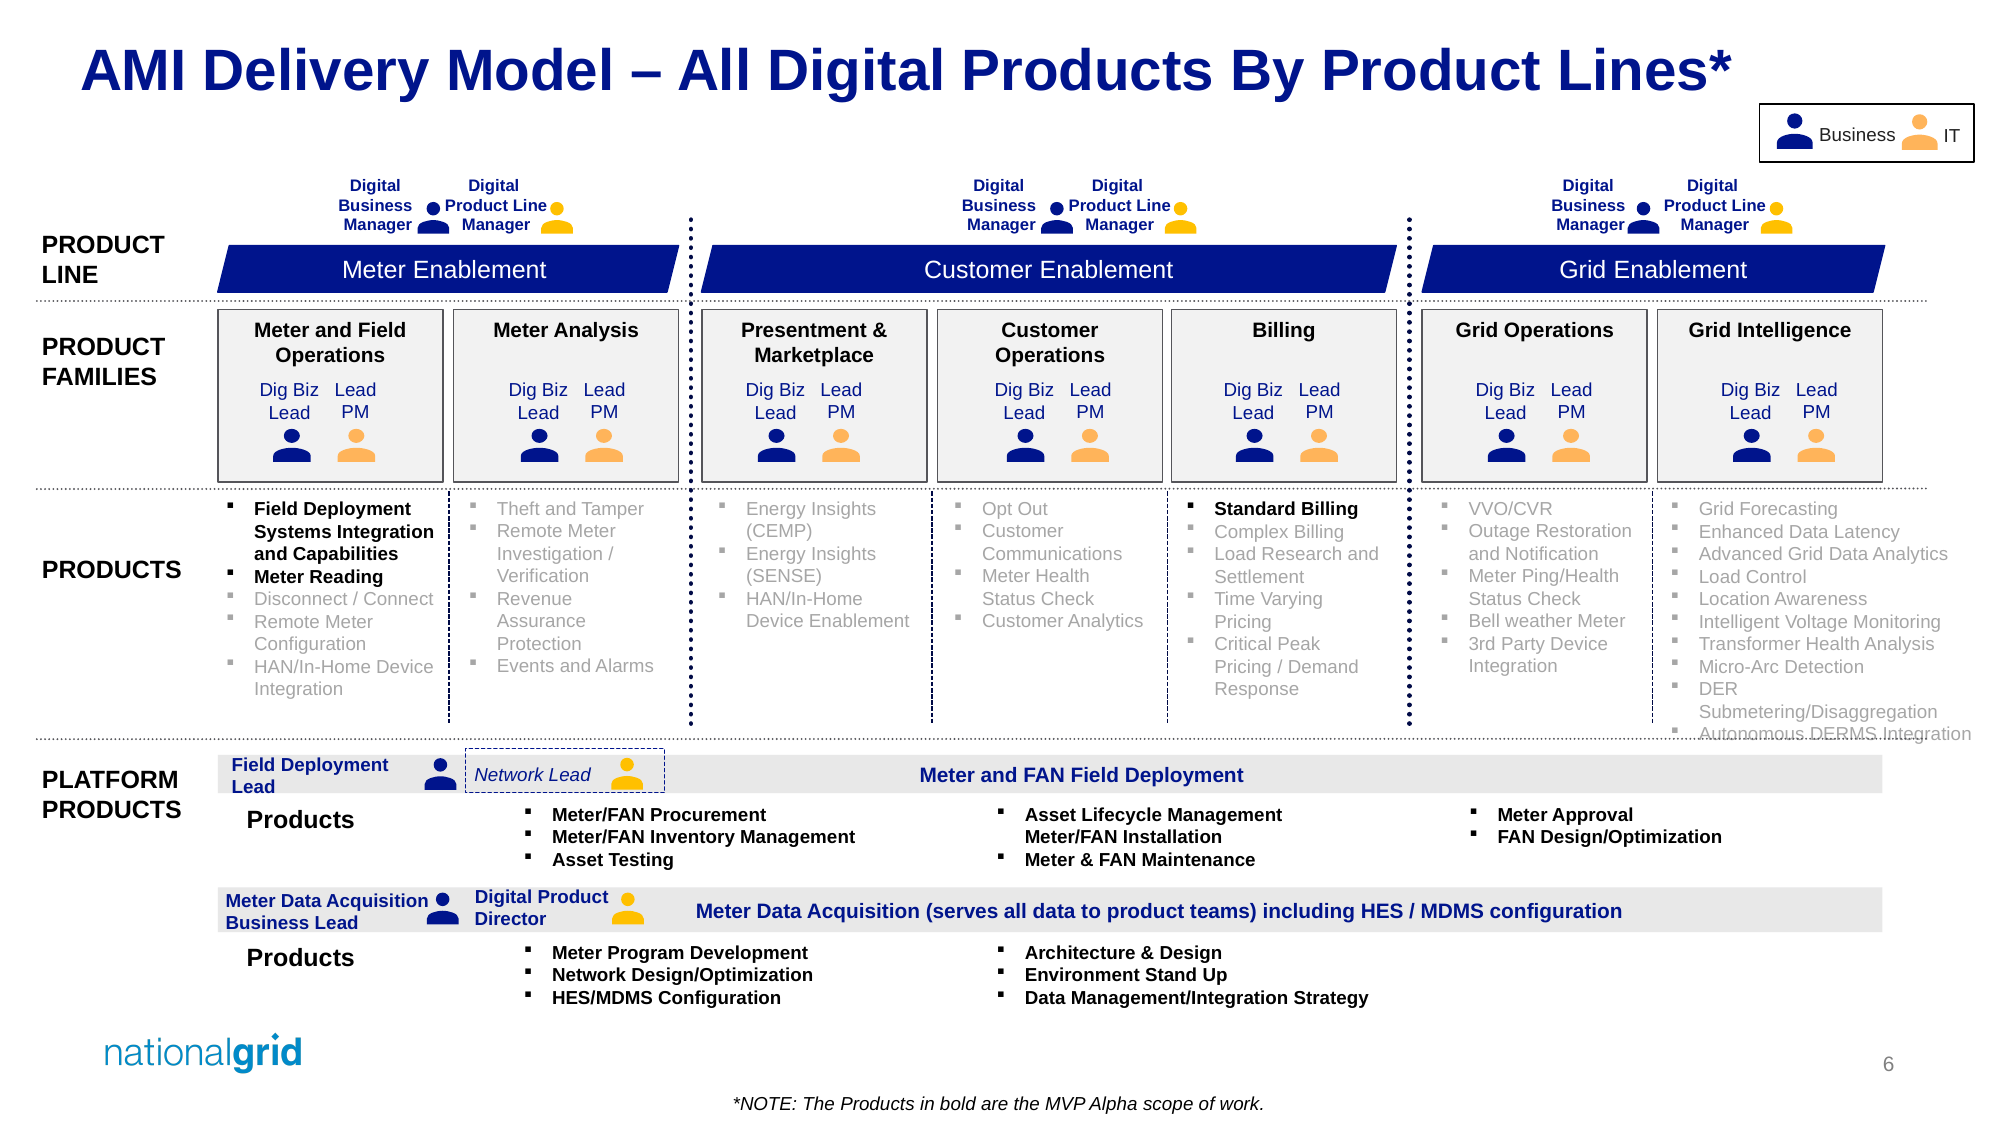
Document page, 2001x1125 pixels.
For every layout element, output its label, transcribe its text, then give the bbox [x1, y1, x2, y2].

text_box Customer Operations [937, 309, 1163, 483]
text_box Theft and Tamper Remote Meter Investigation / Verification Revenue Assurance Protection Events and Alarms [453, 490, 680, 685]
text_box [272, 428, 311, 463]
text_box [1300, 428, 1339, 463]
text_box Lead PM [588, 378, 645, 422]
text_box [822, 428, 861, 463]
text_box Meter Program Development Network Design/Optimization HES/MDMS Configuration [509, 933, 892, 1016]
text_box Lead PM [1555, 378, 1612, 422]
text_box Grid Operations [1421, 309, 1648, 483]
text_box Digital Product Line Manager [456, 166, 537, 242]
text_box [540, 201, 574, 232]
text_box Digital Product Director [459, 882, 630, 931]
text_box Grid Intelligence [1657, 309, 1883, 483]
text_box Dig Biz Lead [489, 378, 588, 423]
text_box Architecture & Design Environment Stand Up Data Management/Integration Strategy [981, 933, 1402, 1016]
text_box Dig Biz Lead [1204, 378, 1303, 423]
text_box Digital Product Line Manager [1675, 166, 1755, 242]
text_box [585, 428, 624, 463]
text_box PLATFORM PRODUCTS [27, 755, 272, 831]
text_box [426, 892, 459, 925]
text_box Lead PM [1074, 378, 1131, 422]
text_box Digital Business Manager [324, 165, 431, 243]
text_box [1552, 428, 1591, 463]
picture [240, 1050, 247, 1060]
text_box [1006, 428, 1045, 463]
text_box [1732, 428, 1771, 463]
picture [103, 1032, 303, 1074]
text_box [1760, 201, 1793, 234]
text_box Meter Analysis [453, 309, 679, 483]
text_box Meter/FAN Procurement Meter/FAN Inventory Management Asset Testing [509, 795, 892, 901]
text_box Billing [1171, 309, 1397, 483]
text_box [611, 757, 644, 790]
text_box Lead PM [1800, 378, 1857, 422]
text_box Dig Biz Lead [726, 378, 825, 423]
text_box Digital Product Line Manager [1079, 166, 1160, 242]
text_box Digital Business Manager [948, 165, 1055, 243]
text_box Dig Biz Lead [1701, 378, 1800, 423]
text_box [611, 892, 645, 925]
text_box Presentment & Marketplace [701, 309, 928, 483]
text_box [1071, 428, 1110, 463]
text_box Dig Biz Lead [974, 378, 1074, 423]
text_box Meter and Field Operations [217, 309, 444, 483]
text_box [1797, 428, 1836, 463]
text_box Products [231, 796, 430, 841]
text_box Lead PM [825, 378, 882, 422]
text_box Meter Data Acquisition (serves all data to product teams) including HES / MDMS configuration [374, 887, 1883, 933]
text_box VVO/CVR Outage Restoration and Notification Meter Ping/Health Status Check Bell weather Meter 3rd Party Device Integration [1425, 490, 1651, 685]
text_box Lead PM [1303, 378, 1360, 422]
text_box Dig Biz Lead [1456, 378, 1555, 423]
text_box Field Deployment Lead [216, 761, 321, 789]
text_box Meter and FAN Field Deployment [665, 754, 1883, 794]
text_box Energy Insights (CEMP) Energy Insights (SENSE) HAN/In-Home Device Enablement [703, 490, 927, 640]
title AMI Delivery Model – All Digital Products By Product Lines* [79, 40, 1957, 105]
text_box Grid Forecasting Enhanced Data Latency Advanced Grid Data Analytics Load Control Location Awareness Intelligent Voltage Monitoring Transformer Health Analysis Micro-Arc Detection DER Submetering/Disaggregation Autonomous DERMS Integration [1655, 489, 1998, 752]
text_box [1487, 428, 1526, 463]
text_box PRODUCT FAMILIES [27, 323, 238, 398]
text_box Opt Out Customer Communications Meter Health Status Check Customer Analytics [939, 490, 1162, 640]
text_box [1040, 201, 1074, 234]
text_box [1627, 201, 1660, 234]
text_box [337, 428, 376, 463]
text_box Asset Lifecycle Management Meter/FAN Installation Meter & FAN Maintenance [981, 795, 1365, 901]
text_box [1164, 201, 1197, 234]
text_box Digital Business Manager [1537, 165, 1644, 243]
text_box Customer Enablement [700, 244, 1398, 293]
text_box Grid Enablement [1421, 244, 1886, 293]
text_box PRODUCT LINE [26, 221, 182, 296]
text_box Products [231, 934, 429, 979]
text_box *NOTE: The Products in bold are the MVP Alpha scope of work. [717, 1084, 1383, 1123]
text_box Network Lead [459, 749, 629, 798]
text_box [1759, 103, 1975, 163]
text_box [520, 428, 559, 463]
text_box Meter Enablement [216, 244, 680, 293]
text_box Lead PM [339, 378, 396, 422]
text_box Meter Data Acquisition Business Lead [210, 884, 374, 938]
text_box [417, 201, 450, 234]
text_box Meter and FAN Field Deployment [217, 754, 459, 794]
text_box PRODUCTS [27, 546, 199, 591]
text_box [1235, 428, 1274, 463]
text_box Dig Biz Lead [240, 378, 339, 423]
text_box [424, 757, 457, 791]
text_box Meter Approval FAN Design/Optimization [1454, 795, 1838, 856]
text_box [465, 748, 665, 794]
text_box Field Deployment Systems Integration and Capabilities Meter Reading Disconnect / Connect Remote Meter Configuration HAN/In-Home Device Integration [211, 490, 450, 707]
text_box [757, 428, 796, 463]
text_box Standard Billing Complex Billing Load Research and Settlement Time Varying Pricing Critical Peak Pricing / Demand Response [1171, 490, 1397, 707]
